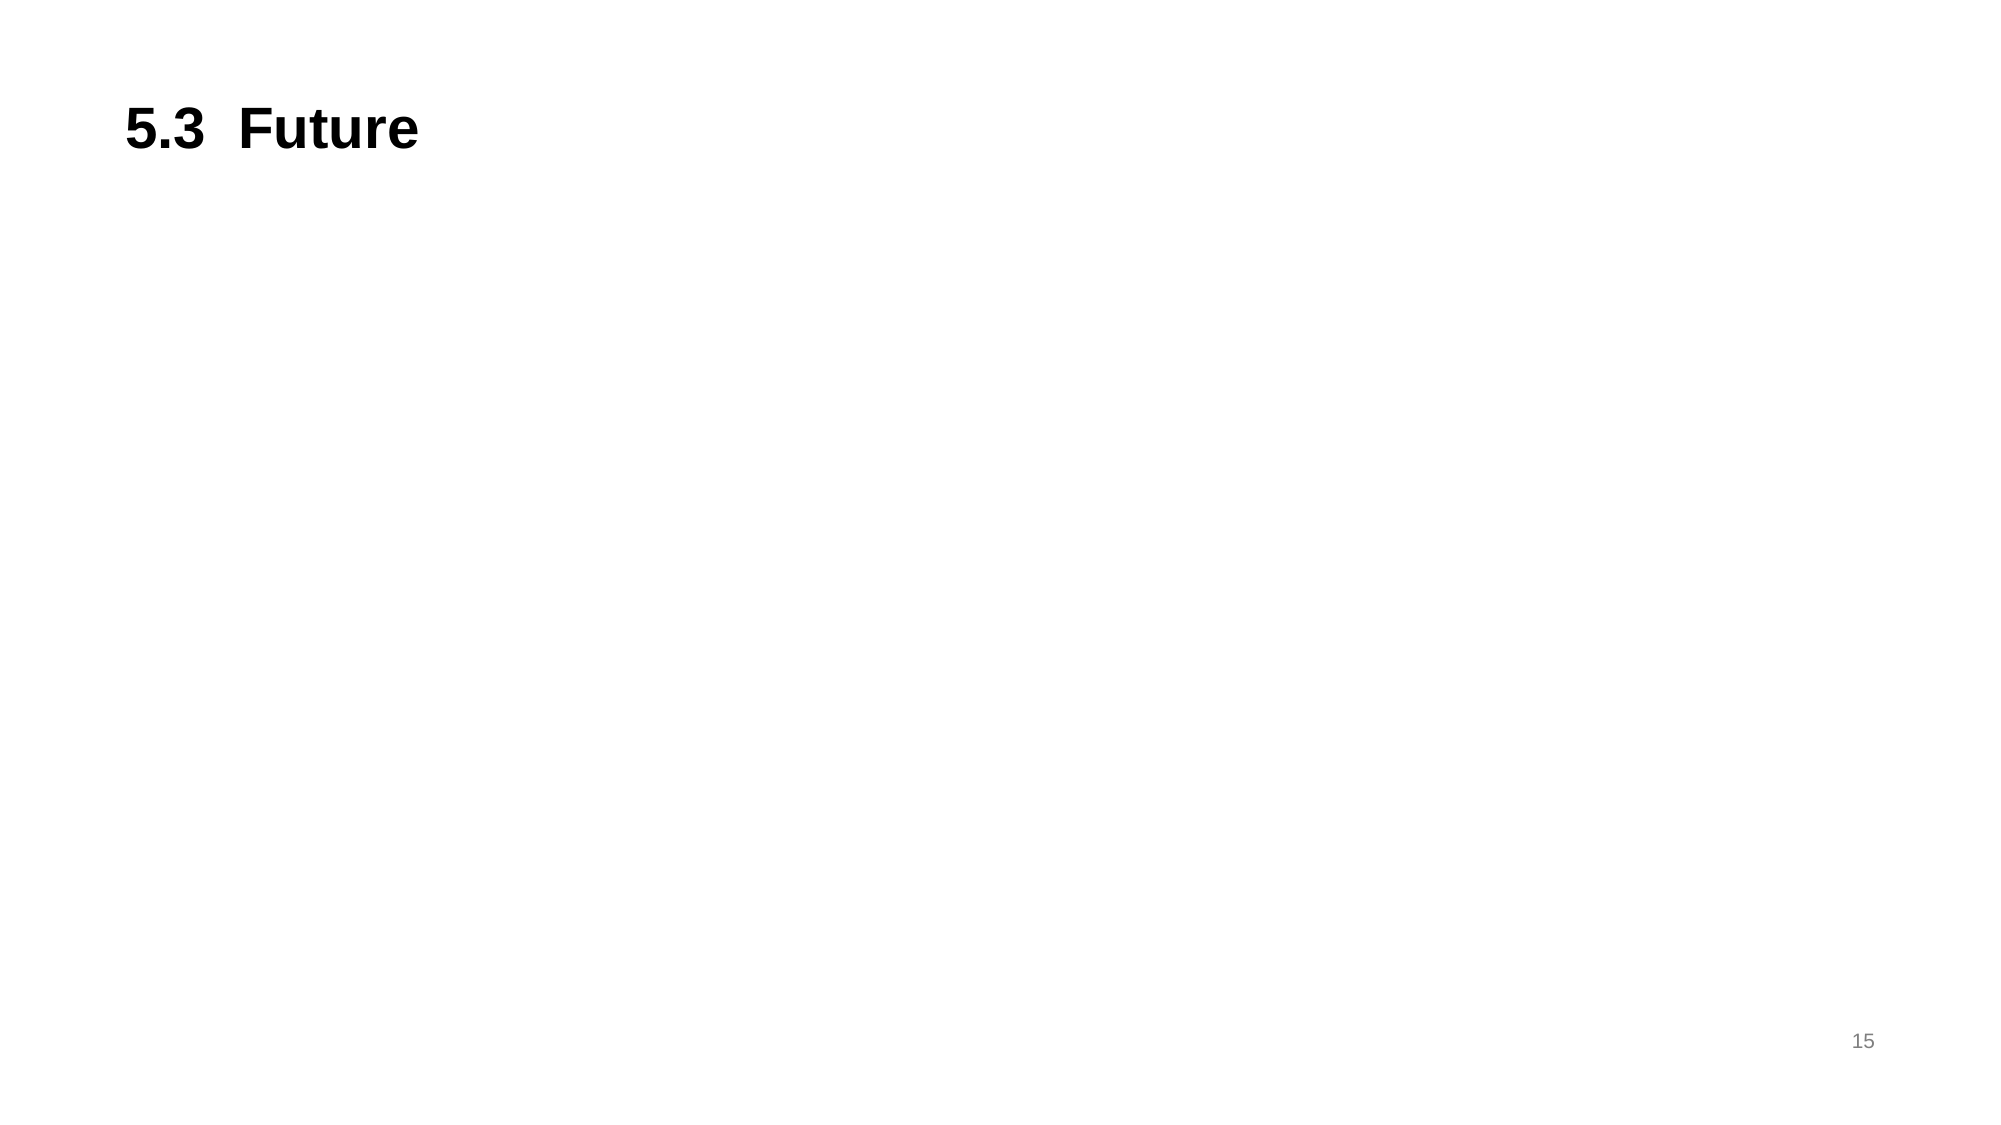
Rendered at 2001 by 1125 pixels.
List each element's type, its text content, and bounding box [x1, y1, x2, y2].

slide_number ‹#› [1412, 1022, 1890, 1057]
title 5.3 Future [109, 0, 1890, 169]
